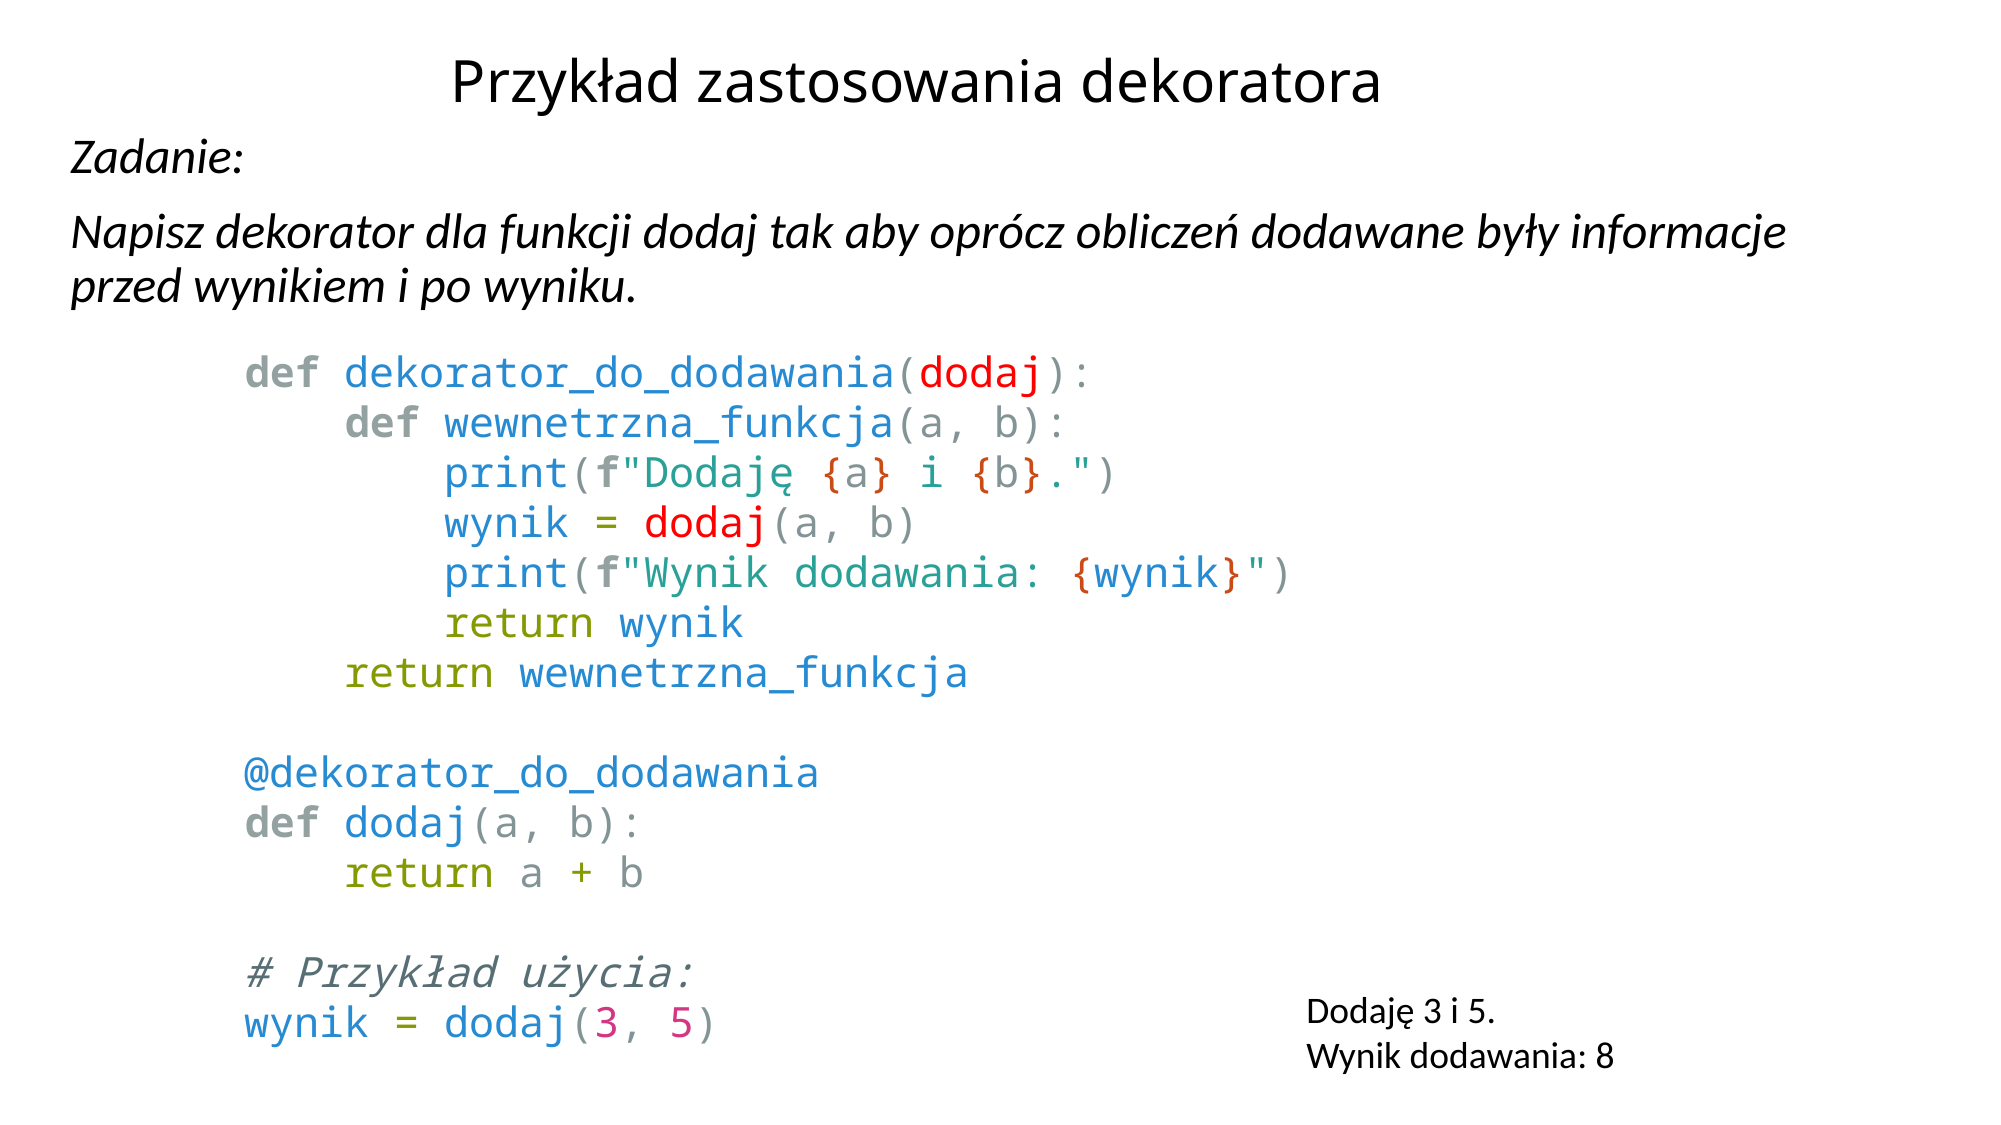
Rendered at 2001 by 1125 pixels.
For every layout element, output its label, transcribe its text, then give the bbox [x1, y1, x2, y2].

text_box Dodaję 3 i 5. Wynik dodawania: 8 [1291, 978, 1880, 1083]
title Przykład zastosowania dekoratora [167, 44, 1668, 122]
text_box def dekorator_do_dodawania(dodaj): def wewnetrzna_funkcja(a, b): print(f"Dodaję {a} i {b}.") wynik = dodaj(a, b) print(f"Wynik dodawania: {wynik}") return wynik return wewnetrzna_funkcja @dekorator_do_dodawania def dodaj(a, b): return a + b # Przykład użycia: wynik = dodaj(3, 5) [230, 338, 1365, 1054]
subtitle Zadanie: Napisz dekorator dla funkcji dodaj tak aby oprócz obliczeń dodawane były informacje przed wynikiem i po wyniku. [55, 122, 1880, 936]
